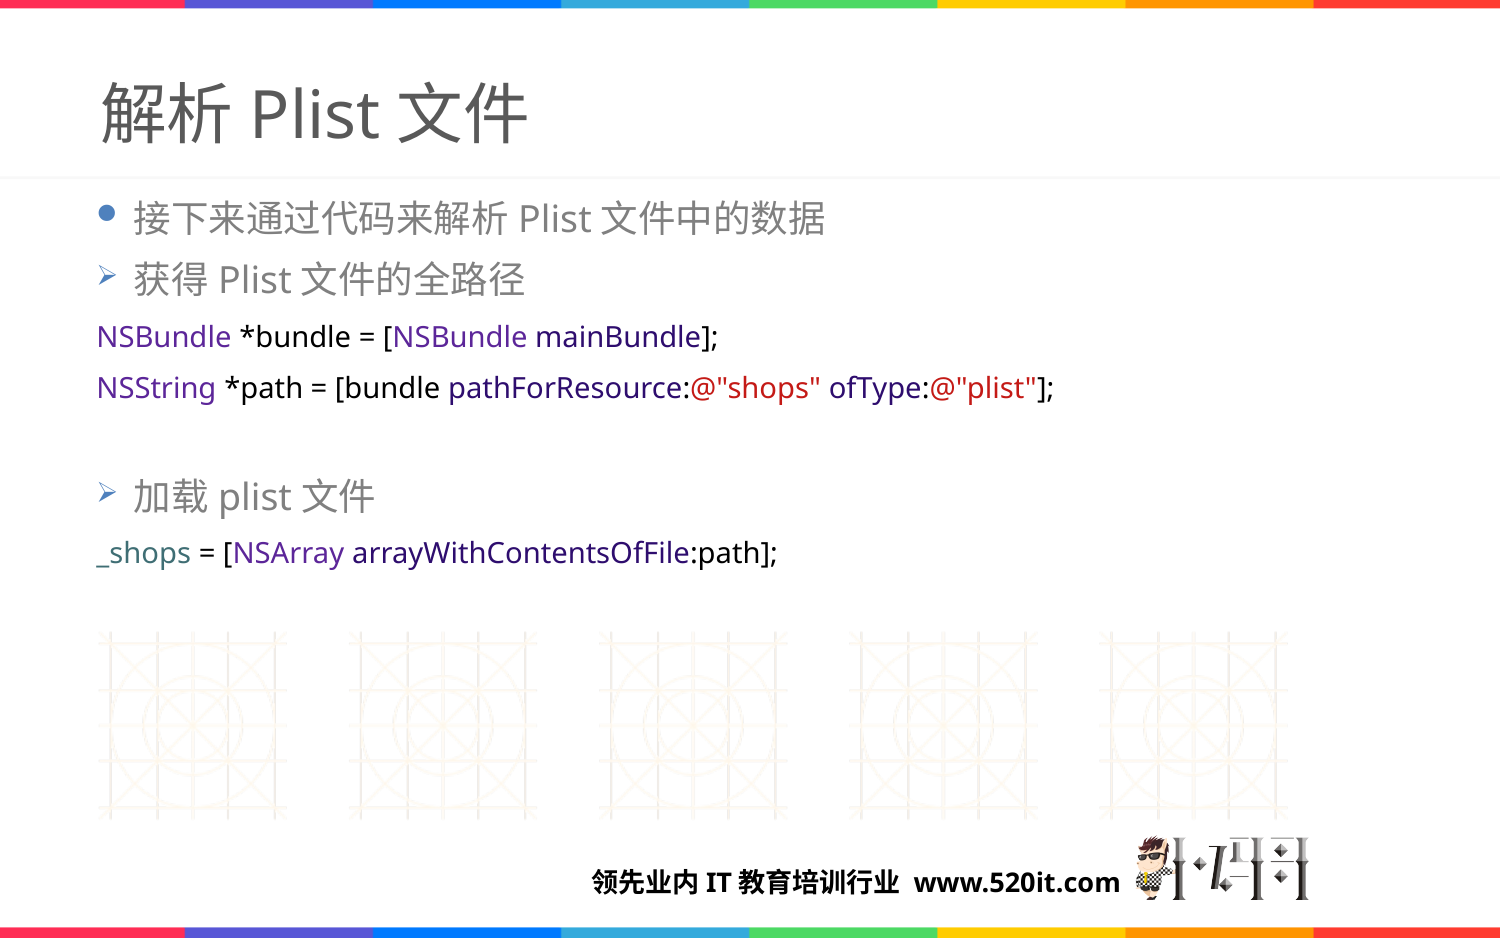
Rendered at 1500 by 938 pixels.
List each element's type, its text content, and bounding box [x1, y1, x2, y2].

title 解析Plist文件 [85, 64, 1419, 178]
picture [0, 180, 1500, 938]
picture [0, 0, 1500, 176]
list 接下来通过代码来解析Plist文件中的数据 获得Plist文件的全路径 NSBundle *bundle = [NSBundle mainBundle]; NSString *path = [bundle pathForResource:@"shops" ofType:@"plist"]; 加载plist文件 _shops = [NSArray arrayWithContentsOfFile:path]; [81, 187, 1416, 827]
